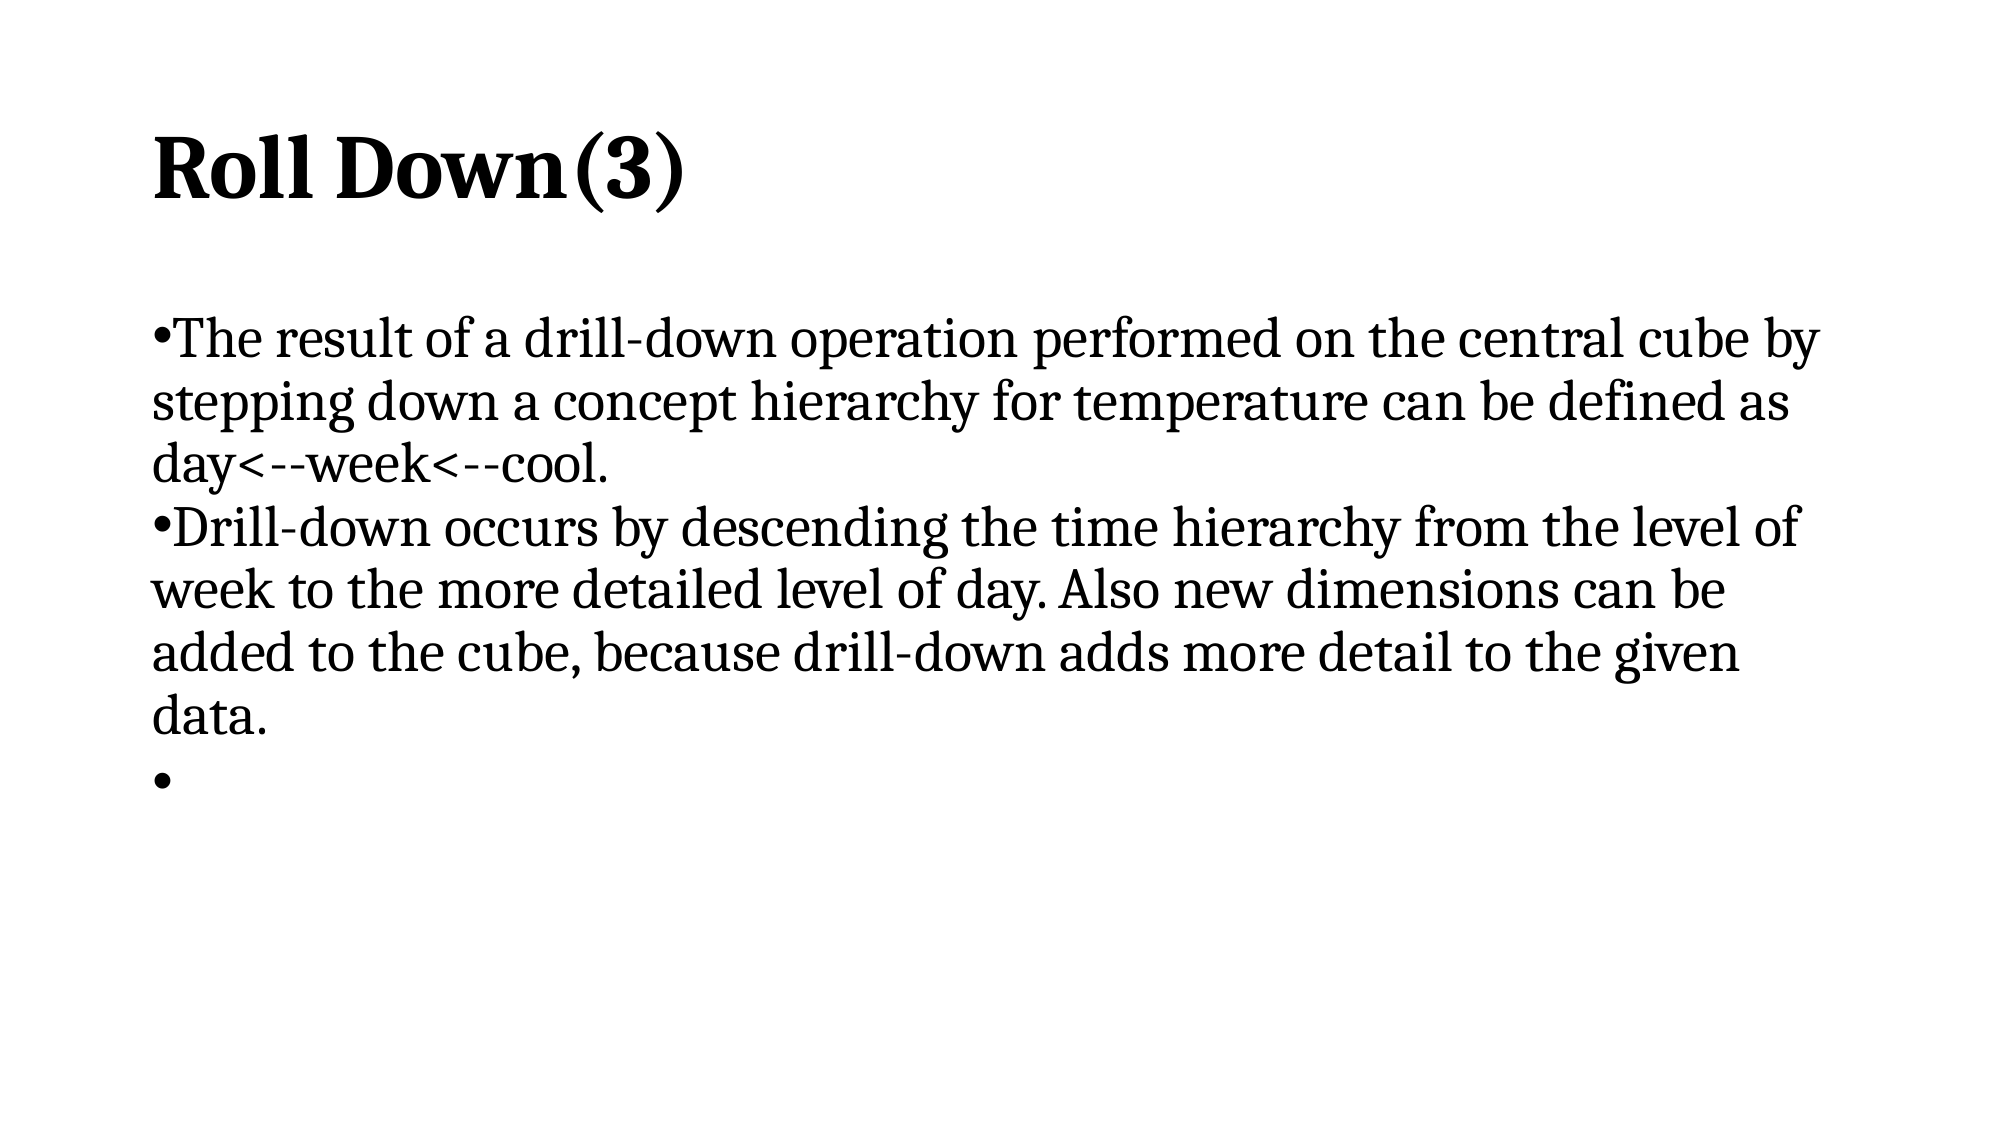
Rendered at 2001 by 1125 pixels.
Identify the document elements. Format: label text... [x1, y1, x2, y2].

text_box Roll Down(3) [137, 59, 1863, 278]
text_box The result of a drill-down operation performed on the central cube by stepping down a concept hierarchy for temperature can be defined as day<--week<--cool. Drill-down occurs by descending the time hierarchy from the level of week to the more detailed level of day. Also new dimensions can be added to the cube, because drill-down adds more detail to the given data. [137, 299, 1863, 1014]
